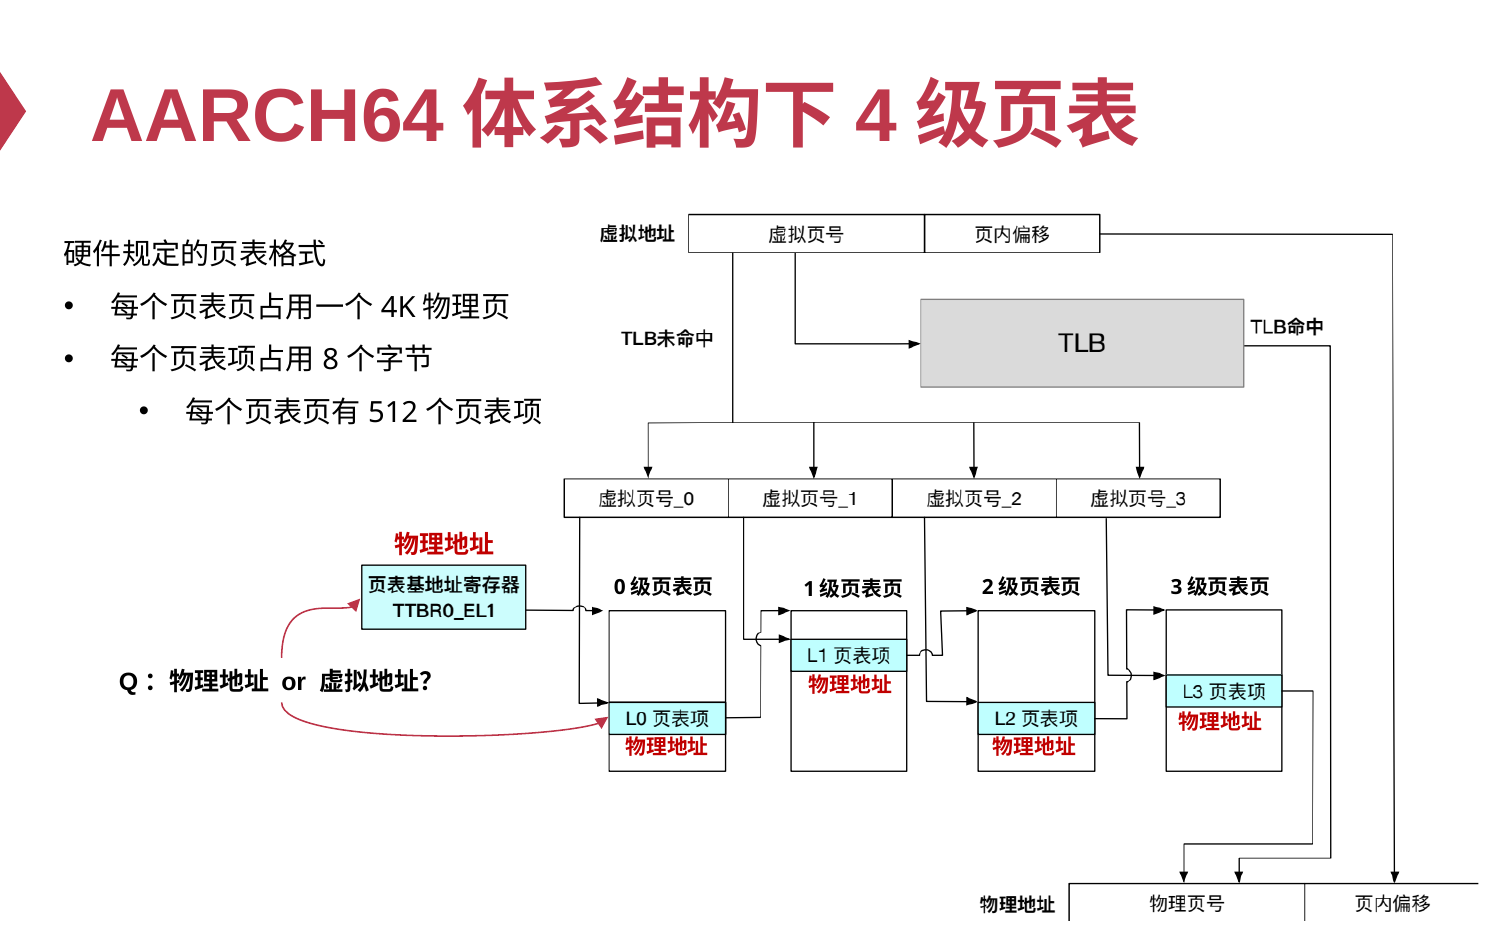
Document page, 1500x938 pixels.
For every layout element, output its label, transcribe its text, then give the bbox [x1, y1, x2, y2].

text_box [359, 212, 1479, 921]
text_box Q：物理地址 or 虚拟地址？ [104, 657, 354, 703]
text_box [291, 588, 351, 668]
text_box 应用程序-1 独立内存地址空间 [287, 657, 357, 703]
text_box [437, 546, 452, 874]
text_box 硬件规定的页表格式 每个页表页占用一个4K物理页 每个页表项占用8个字节 每个页表页有512个页表项 [48, 210, 558, 436]
title AARCH64体系结构下4级页表 [75, 37, 1425, 186]
